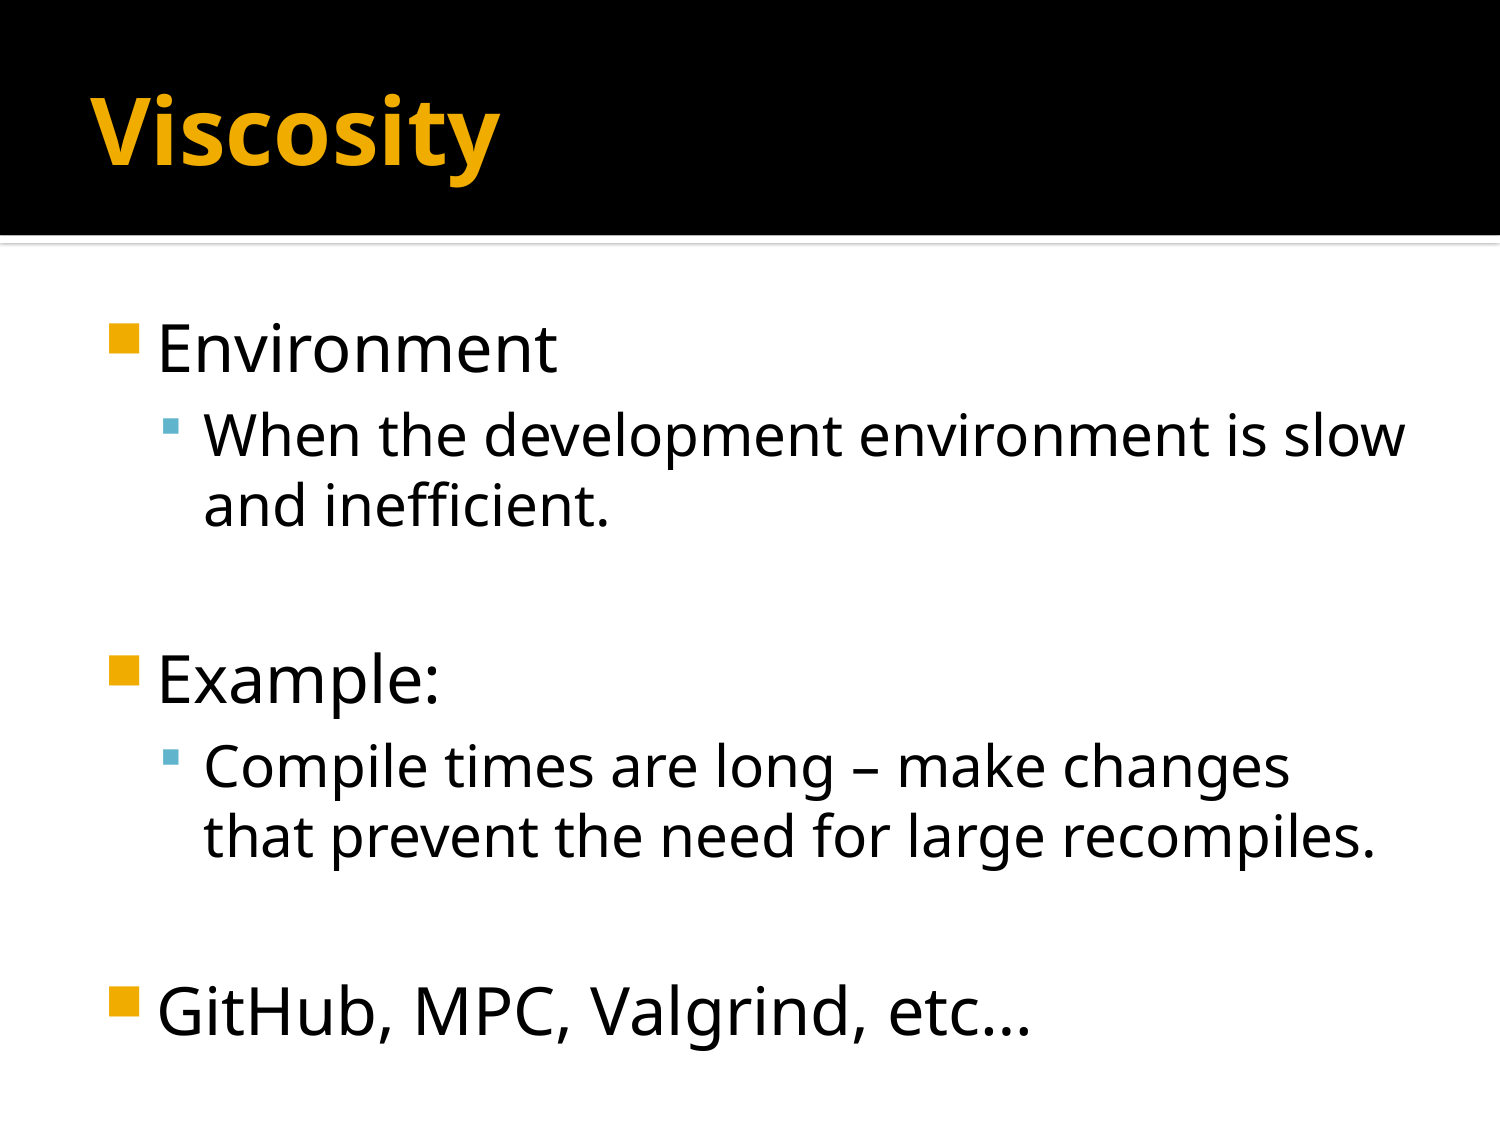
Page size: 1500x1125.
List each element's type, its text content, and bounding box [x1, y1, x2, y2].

list Environment When the development environment is slow and inefficient. Example: Compile times are long – make changes that prevent the need for large recompiles. GitHub, MPC, Valgrind, etc… [75, 291, 1425, 1050]
title Viscosity [75, 25, 1425, 231]
